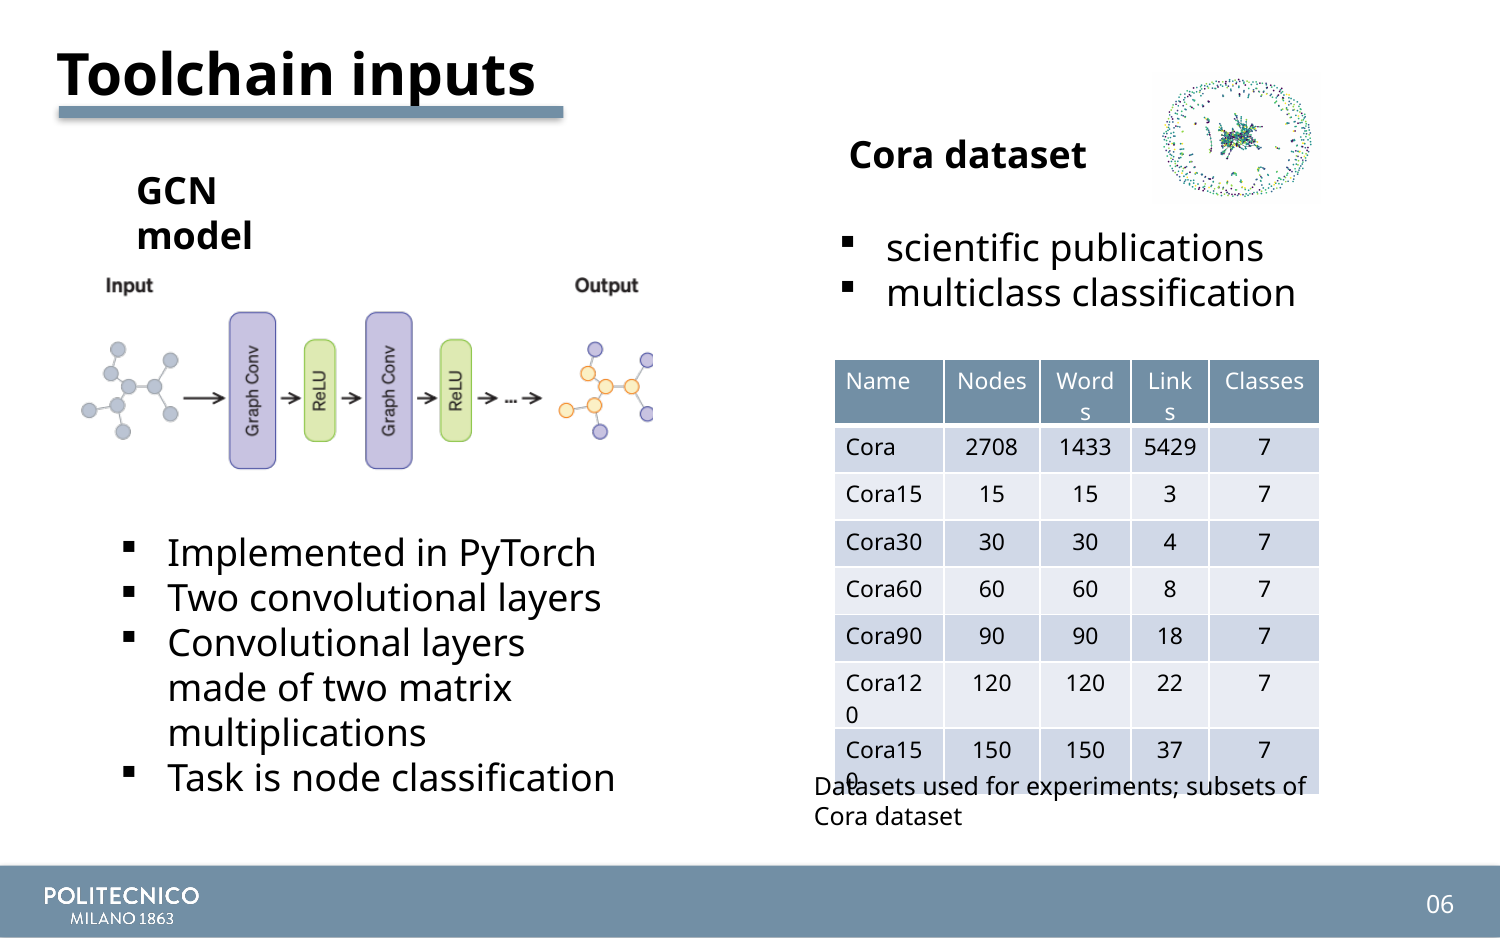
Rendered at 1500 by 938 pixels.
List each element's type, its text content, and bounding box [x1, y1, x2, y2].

table_cell 90 [1041, 615, 1130, 661]
table_cell 60 [1041, 568, 1130, 614]
text_box Implemented in PyTorch Two convolutional layers Convolutional layers made of two matrix multiplications Task is node classification [105, 521, 651, 807]
text_box 06 [1411, 881, 1470, 927]
table_cell 90 [945, 615, 1039, 661]
table_cell Cora30 [835, 521, 943, 566]
table_cell 7 [1210, 428, 1319, 472]
table_cell 120 [1041, 663, 1130, 727]
table_cell 150 [1041, 729, 1130, 763]
table_cell 7 [1210, 615, 1319, 661]
table_cell 7 [1210, 568, 1319, 614]
table_cell 2708 [945, 428, 1039, 472]
text_box Datasets used for experiments; subsets of Cora dataset [799, 763, 1356, 839]
table_cell 15 [945, 474, 1039, 519]
table_cell 7 [1210, 729, 1319, 763]
table_cell Cora15 [835, 474, 943, 519]
table_cell 60 [945, 568, 1039, 614]
table_header Nodes [945, 360, 1039, 423]
table_cell Cora120 [835, 663, 943, 727]
table_cell 3 [1132, 474, 1208, 519]
table_cell 18 [1132, 615, 1208, 661]
picture [62, 262, 654, 479]
table_cell 30 [945, 521, 1039, 566]
text_box GCN model [121, 159, 358, 261]
text_box [0, 865, 1500, 938]
table_cell 7 [1210, 521, 1319, 566]
table_cell 1433 [1041, 428, 1130, 472]
table_cell 30 [1041, 521, 1130, 566]
table_cell 15 [1041, 474, 1130, 519]
table_cell 22 [1132, 663, 1208, 727]
table_cell Cora90 [835, 615, 943, 661]
table_cell Cora60 [835, 568, 943, 614]
text_box Toolchain inputs [41, 29, 551, 115]
table_header Name [835, 360, 943, 423]
table_cell 120 [945, 663, 1039, 727]
picture [1151, 72, 1321, 204]
table_cell Cora150 [835, 729, 943, 763]
picture [36, 881, 207, 929]
text_box [58, 105, 564, 119]
table_cell 150 [945, 729, 1039, 763]
table_header Links [1132, 360, 1208, 423]
table_header Words [1041, 360, 1130, 423]
table_cell 8 [1132, 568, 1208, 614]
text_box Cora dataset [833, 123, 1127, 184]
table_cell 7 [1210, 663, 1319, 727]
table_cell 37 [1132, 729, 1208, 763]
table_cell Cora [835, 428, 943, 472]
table_cell 4 [1132, 521, 1208, 566]
table_cell 5429 [1132, 428, 1208, 472]
text_box scientific publications multiclass classification [824, 216, 1312, 322]
table_cell 7 [1210, 474, 1319, 519]
table_header Classes [1210, 360, 1319, 423]
